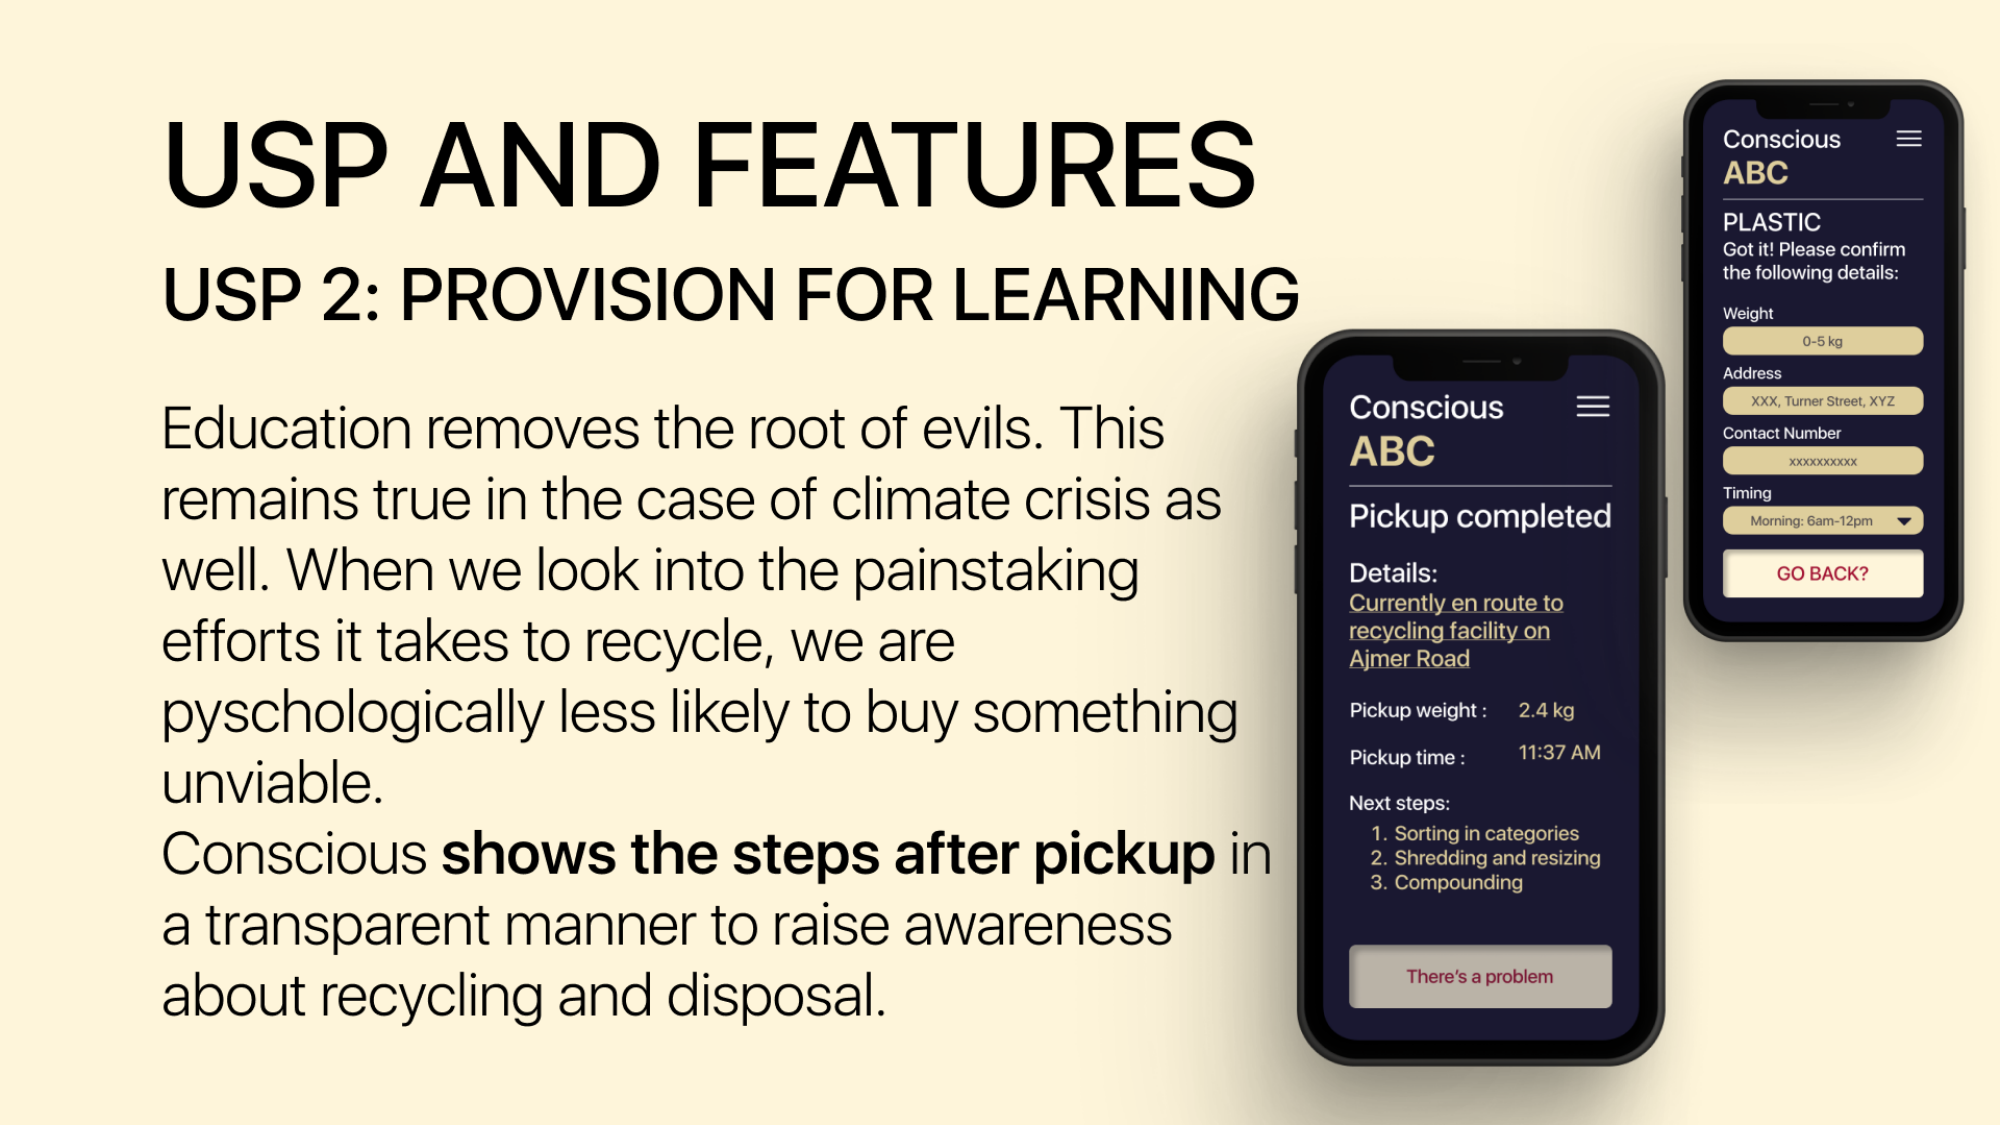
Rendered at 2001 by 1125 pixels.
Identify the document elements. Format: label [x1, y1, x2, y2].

list [0, 0, 2000, 1125]
